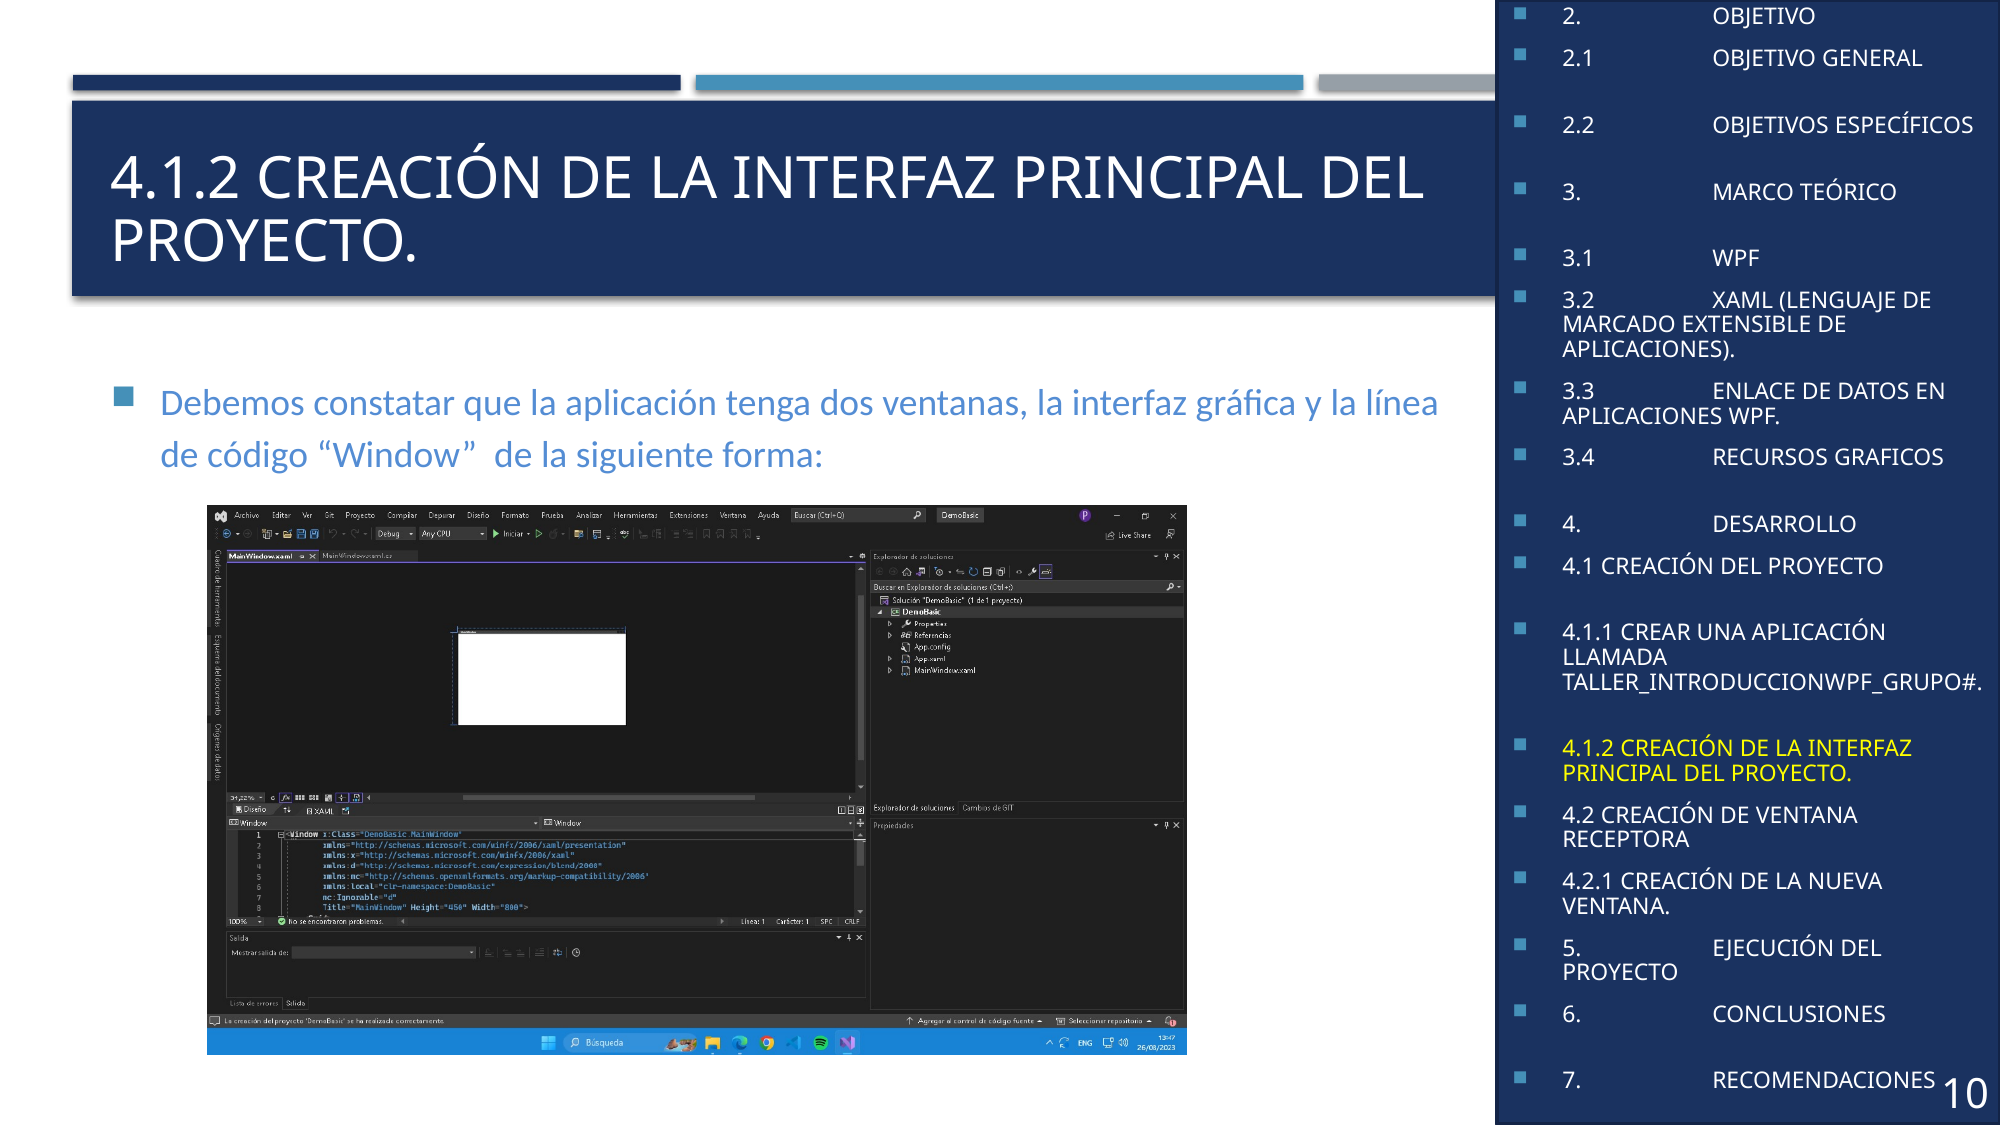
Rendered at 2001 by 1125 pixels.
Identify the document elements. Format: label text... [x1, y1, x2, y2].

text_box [1496, 0, 2000, 1125]
title 4.1.2 CREACIÓN DE LA INTERFAZ PRINCIPAL DEL PROYECTO. [95, 115, 1490, 282]
picture [206, 504, 1188, 1055]
list Debemos constatar que la aplicación tenga dos ventanas, la interfaz gráfica y la línea de código “Window” de la siguiente forma: [95, 357, 1490, 563]
